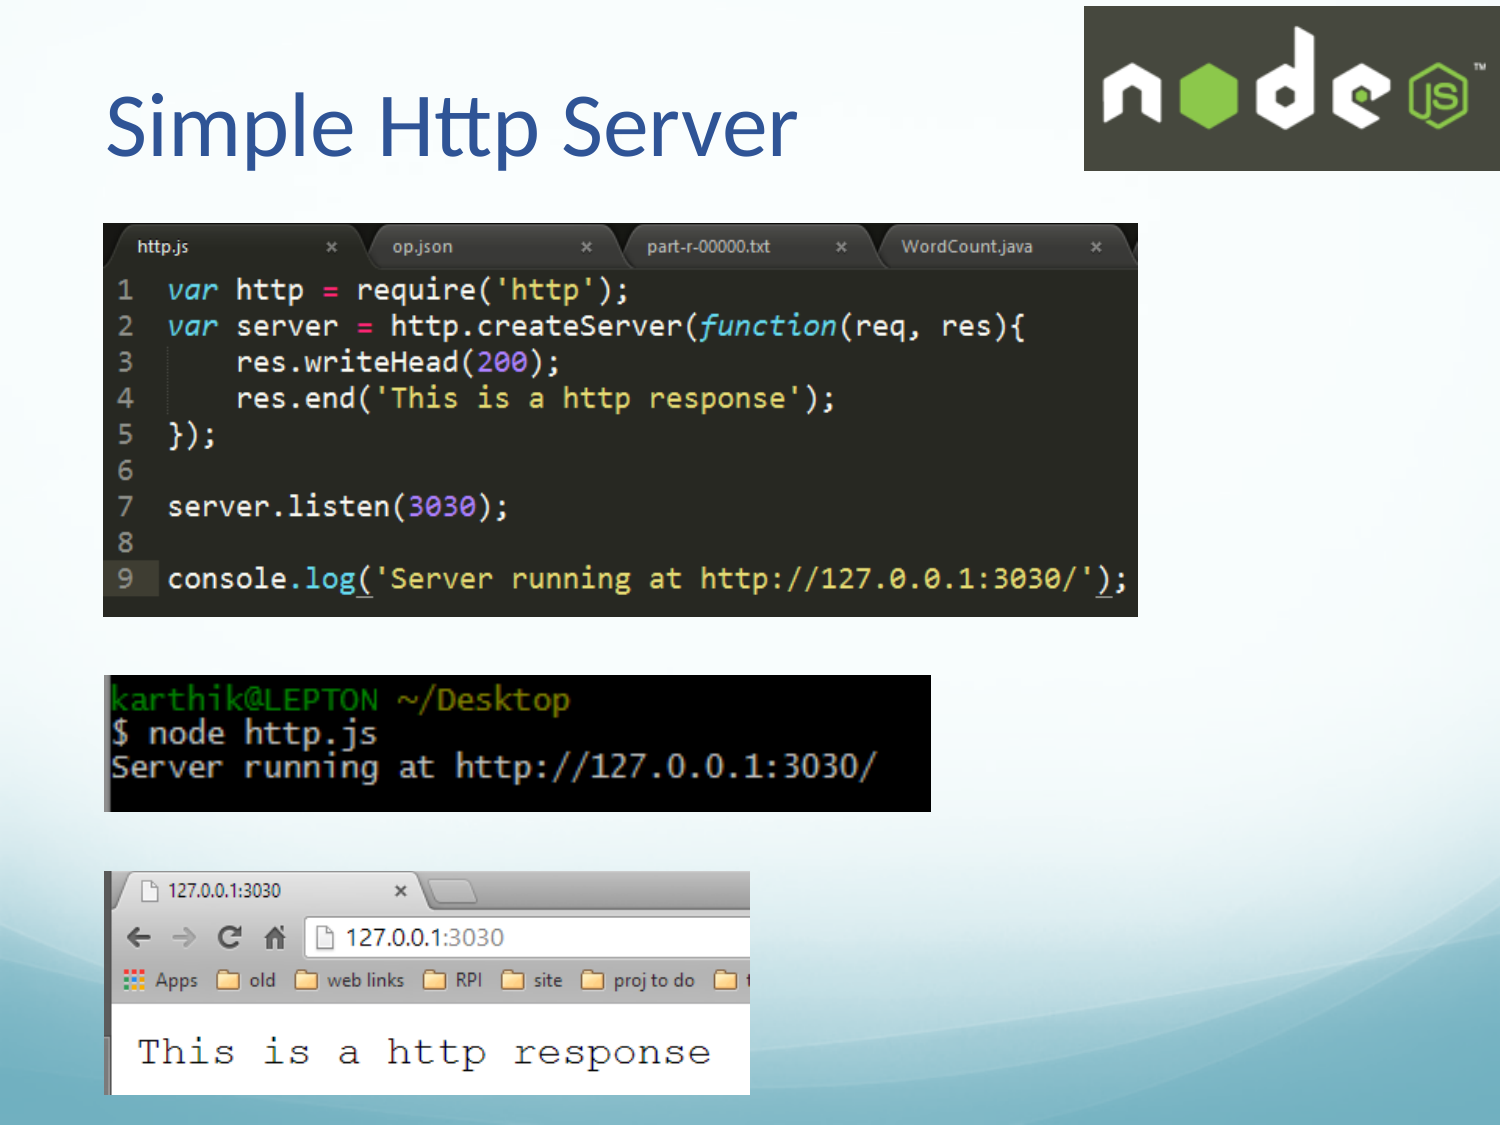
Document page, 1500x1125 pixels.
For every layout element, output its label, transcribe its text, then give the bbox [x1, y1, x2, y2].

picture [1083, 6, 1500, 172]
picture [102, 223, 1138, 617]
picture [104, 674, 931, 813]
picture [104, 870, 751, 1096]
title Simple Http Server [90, 17, 1410, 237]
